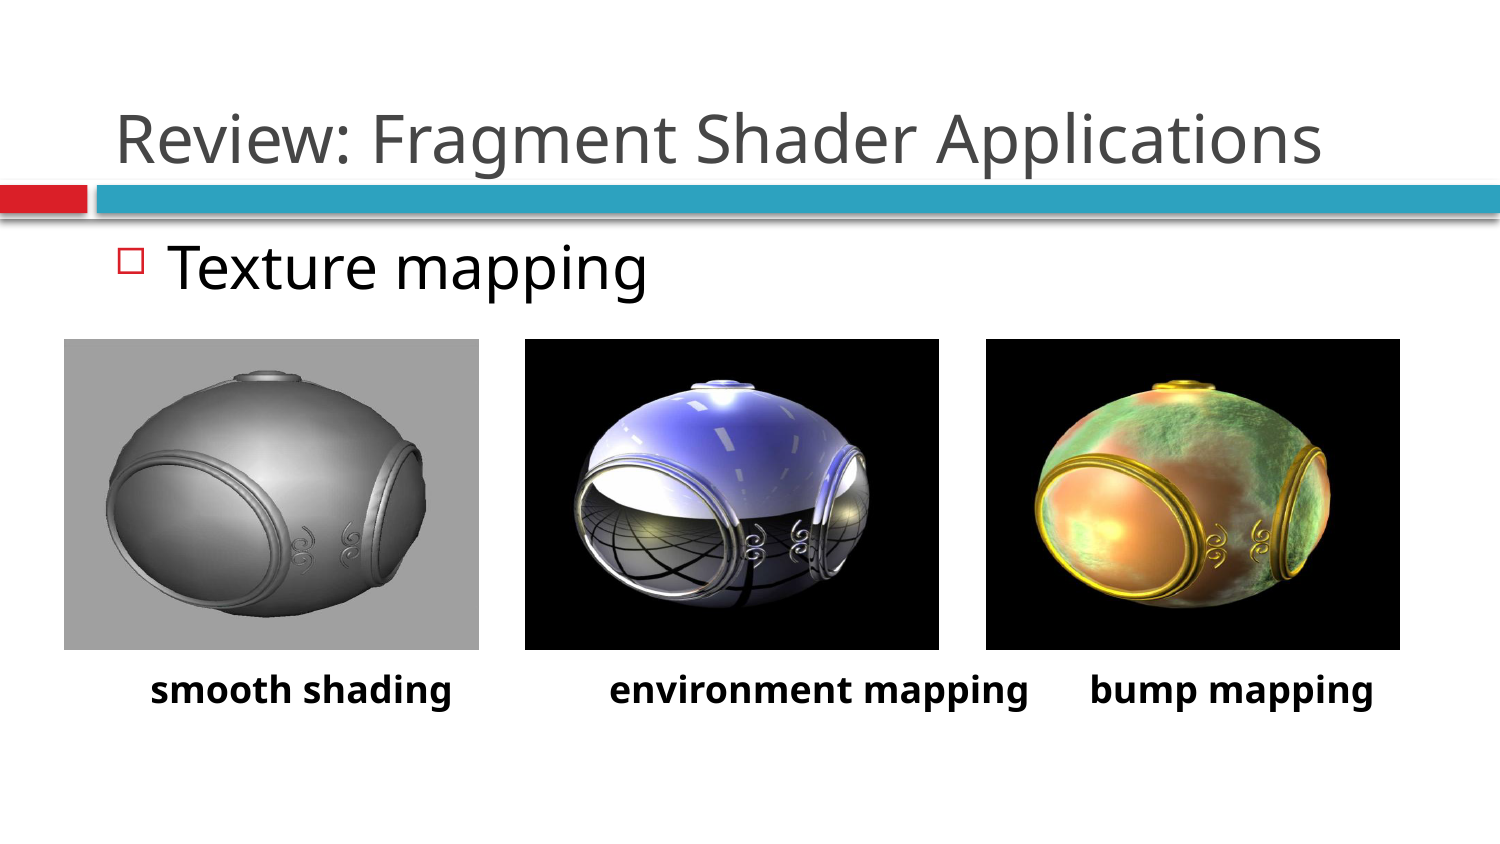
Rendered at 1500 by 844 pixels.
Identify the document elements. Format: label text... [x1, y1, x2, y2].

picture [64, 339, 479, 651]
list Texture mapping [99, 221, 1438, 658]
picture [985, 339, 1400, 651]
list Texture mapping [99, 659, 1438, 760]
picture [525, 339, 940, 651]
title Review: Fragment Shader Applications [99, 19, 1438, 185]
text_box smooth shading environment mapping bump mapping [135, 658, 1459, 719]
